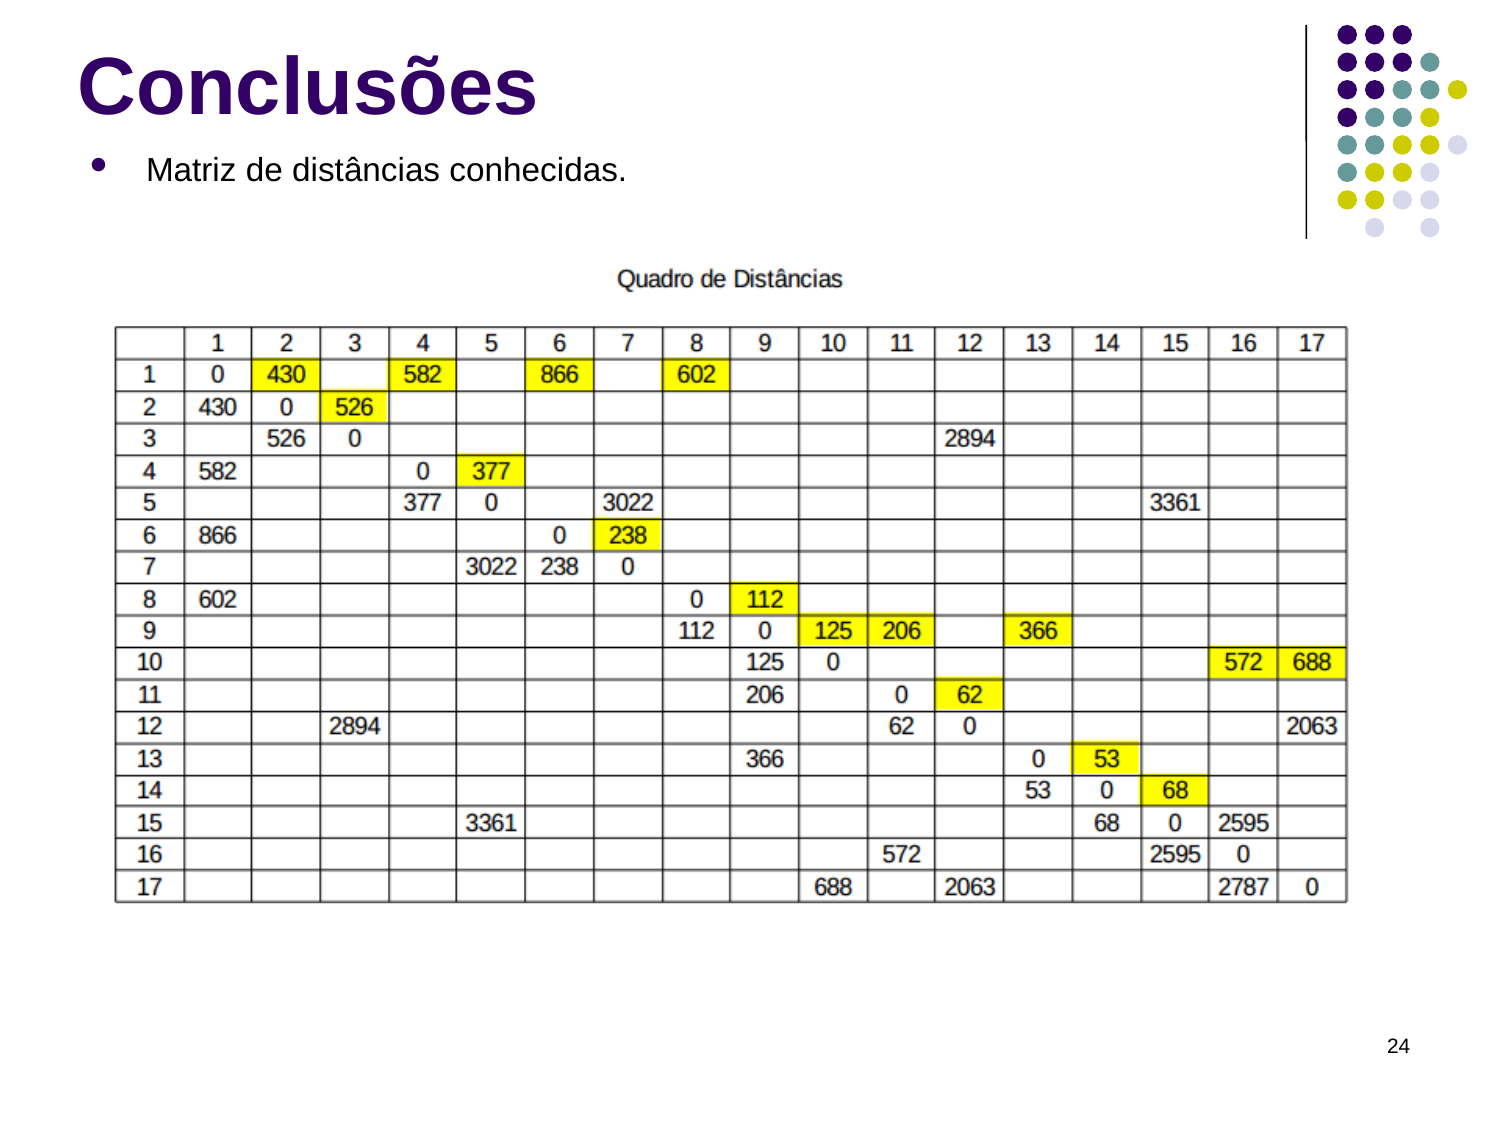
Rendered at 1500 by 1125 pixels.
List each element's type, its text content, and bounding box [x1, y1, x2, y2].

text_box <número> [1074, 1025, 1425, 1100]
text_box Conclusões [63, 35, 567, 139]
text_box Matriz de distâncias conhecidas. [74, 140, 1300, 213]
picture [93, 239, 1361, 920]
